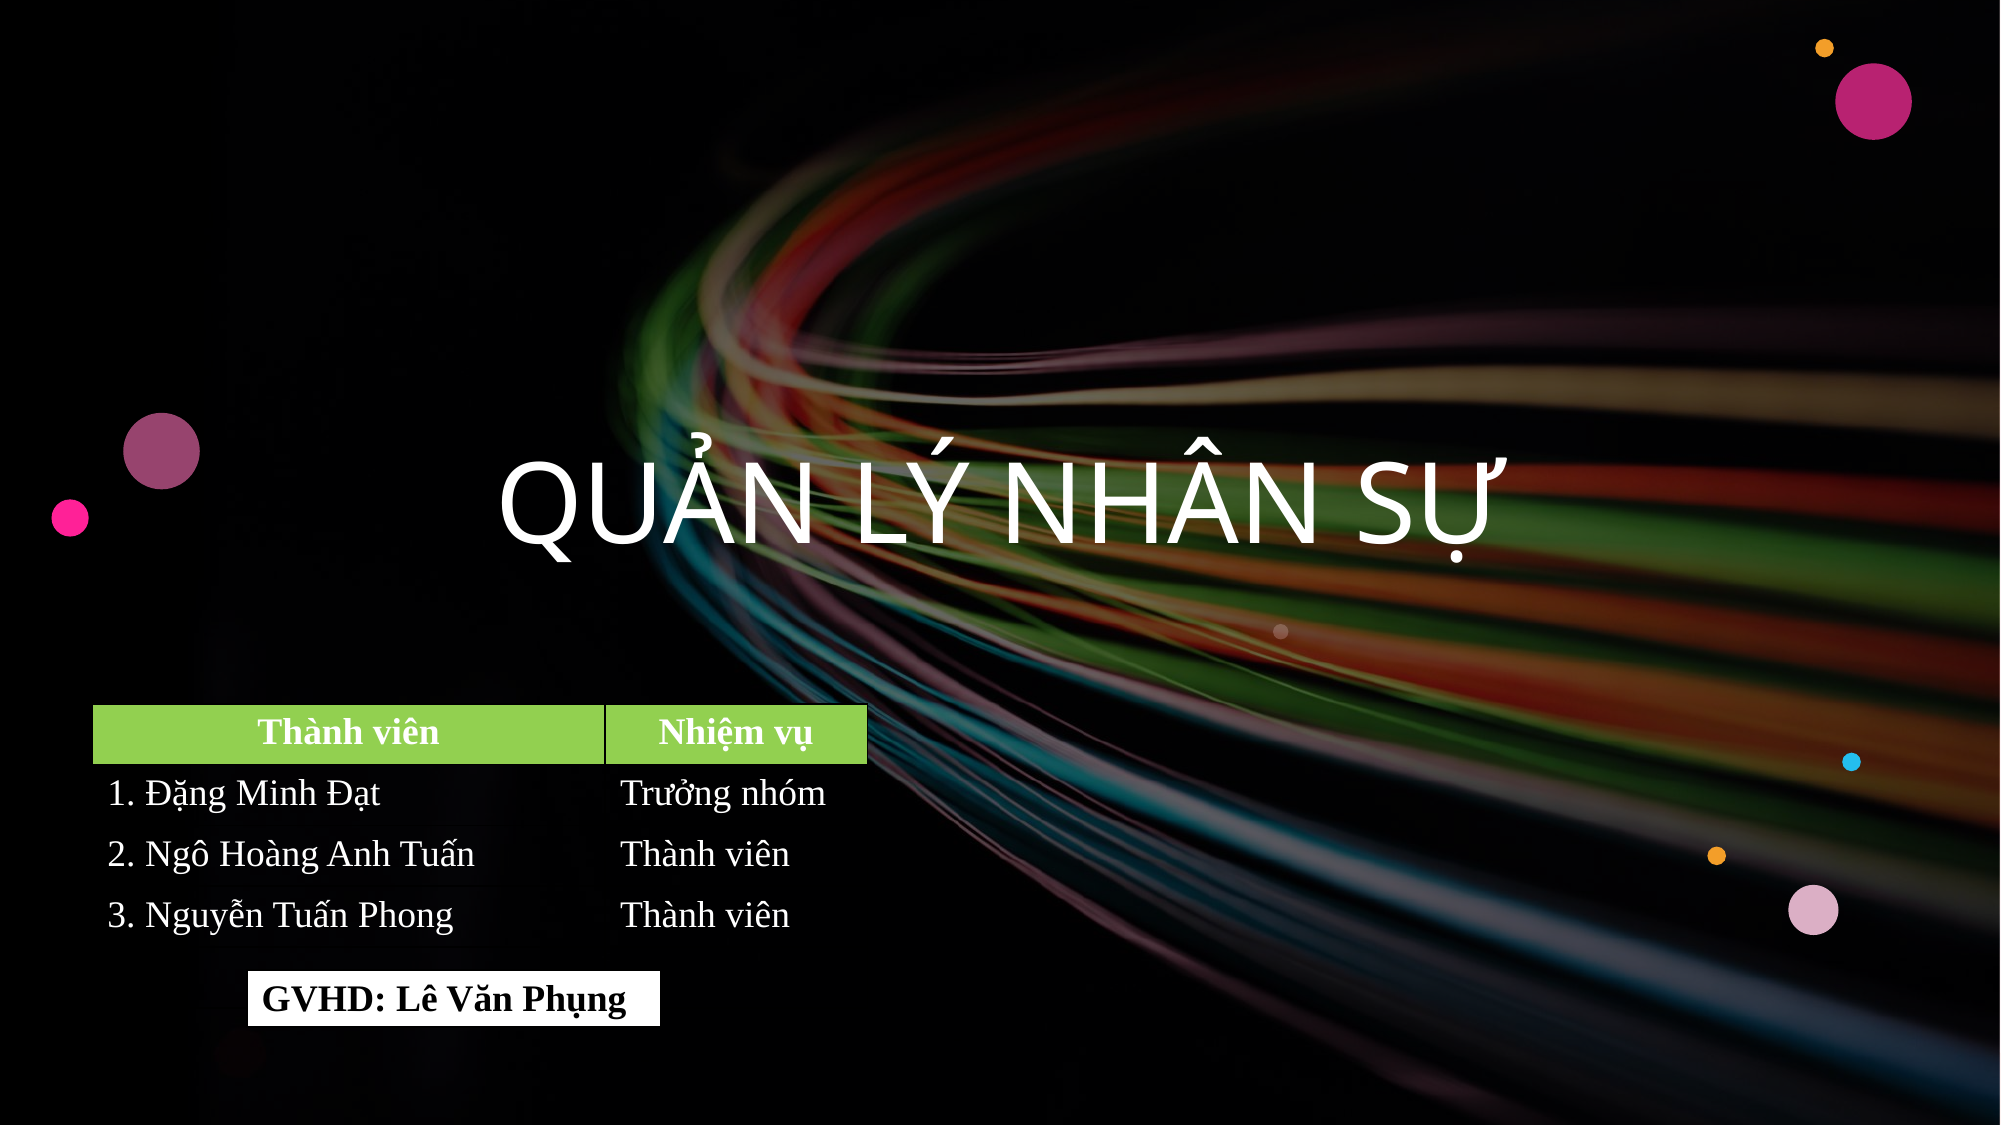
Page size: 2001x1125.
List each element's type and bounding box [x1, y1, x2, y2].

picture [0, 0, 2001, 1125]
text_box [51, 38, 1912, 936]
